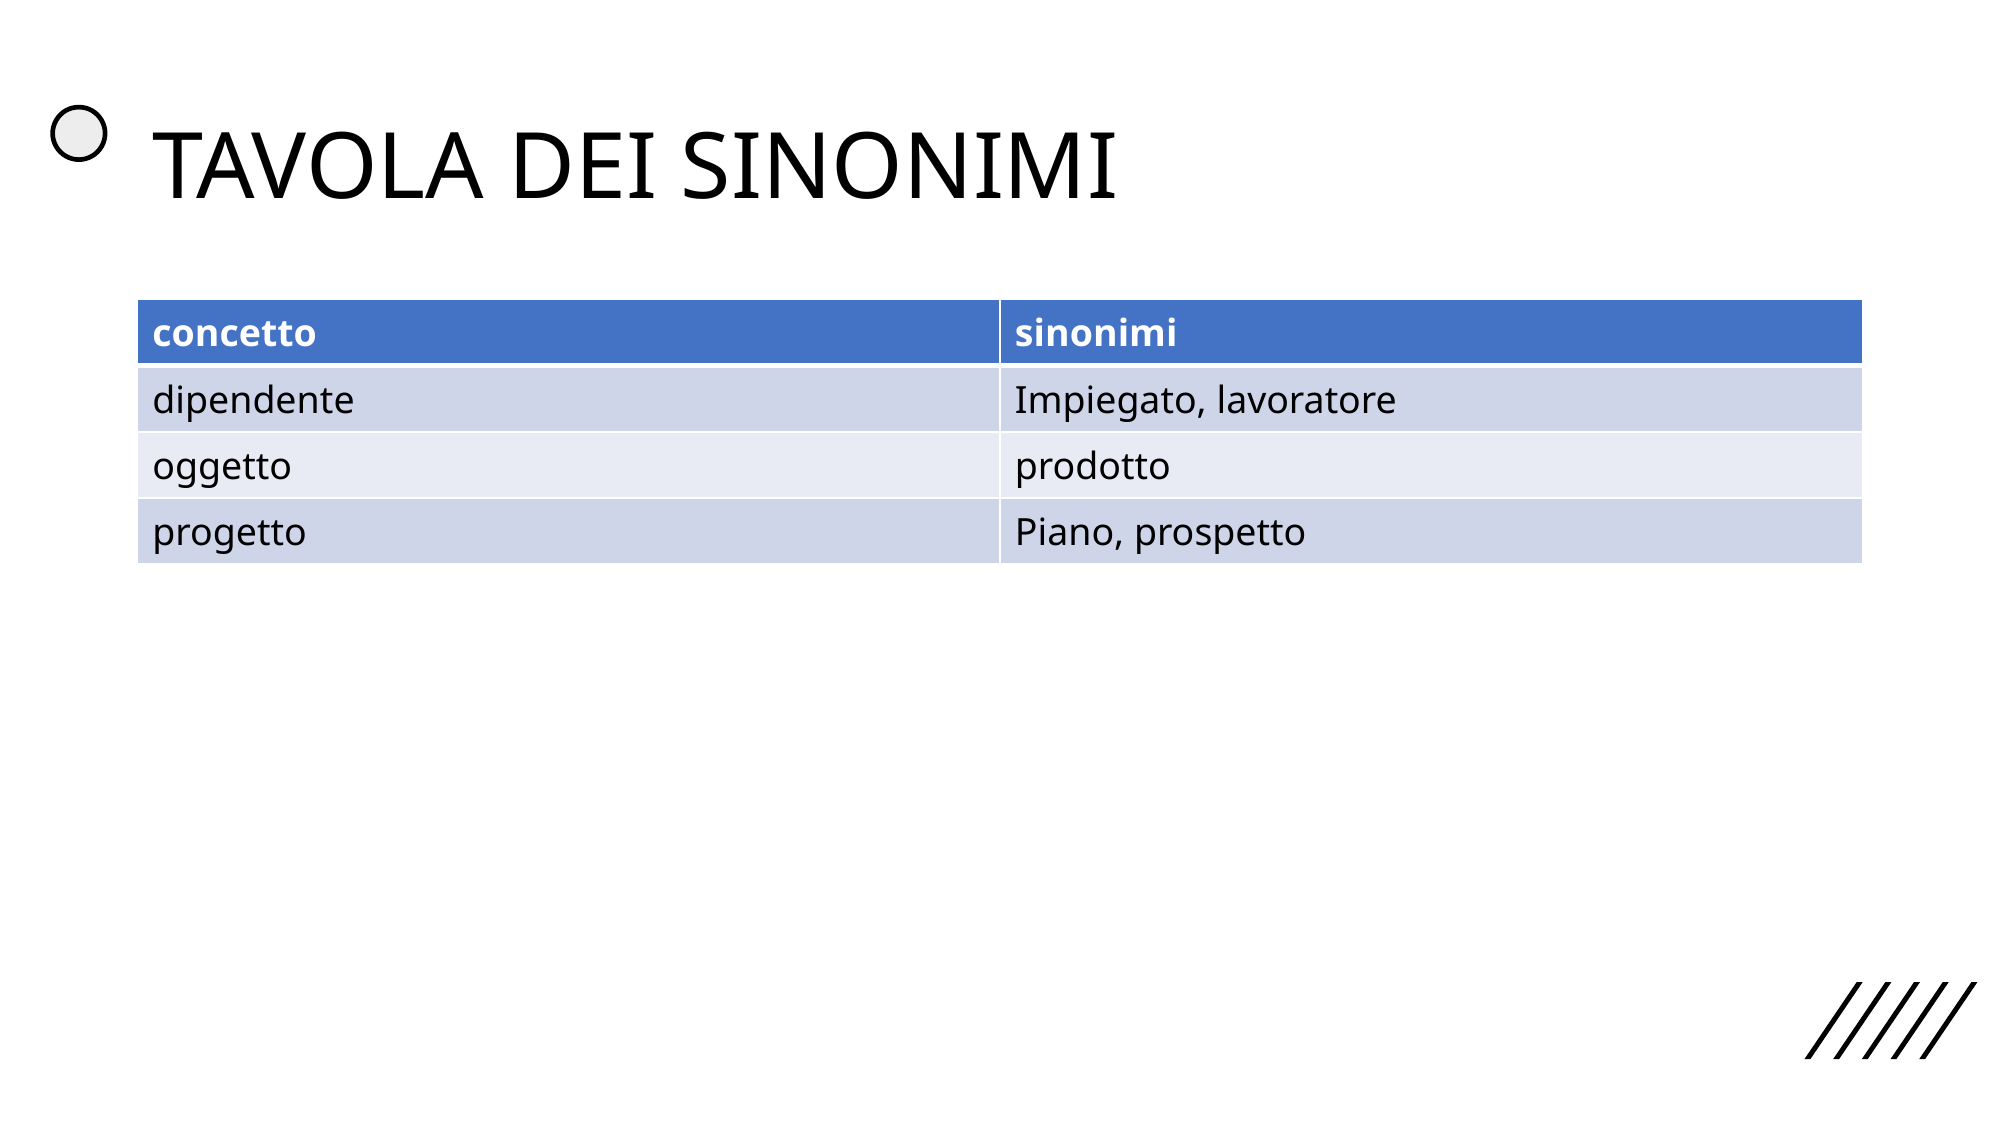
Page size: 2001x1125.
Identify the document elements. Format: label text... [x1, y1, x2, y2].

table_cell prodotto [1001, 433, 1862, 497]
table_cell oggetto [138, 433, 999, 497]
table_header concetto [138, 300, 999, 363]
title TAVOLA DEI SINONIMI [137, 59, 1961, 278]
table_cell Impiegato, lavoratore [1001, 368, 1862, 431]
table_cell progetto [138, 499, 999, 563]
table_header sinonimi [1001, 300, 1862, 363]
table_cell Piano, prospetto [1001, 499, 1862, 563]
table_cell dipendente [138, 368, 999, 431]
